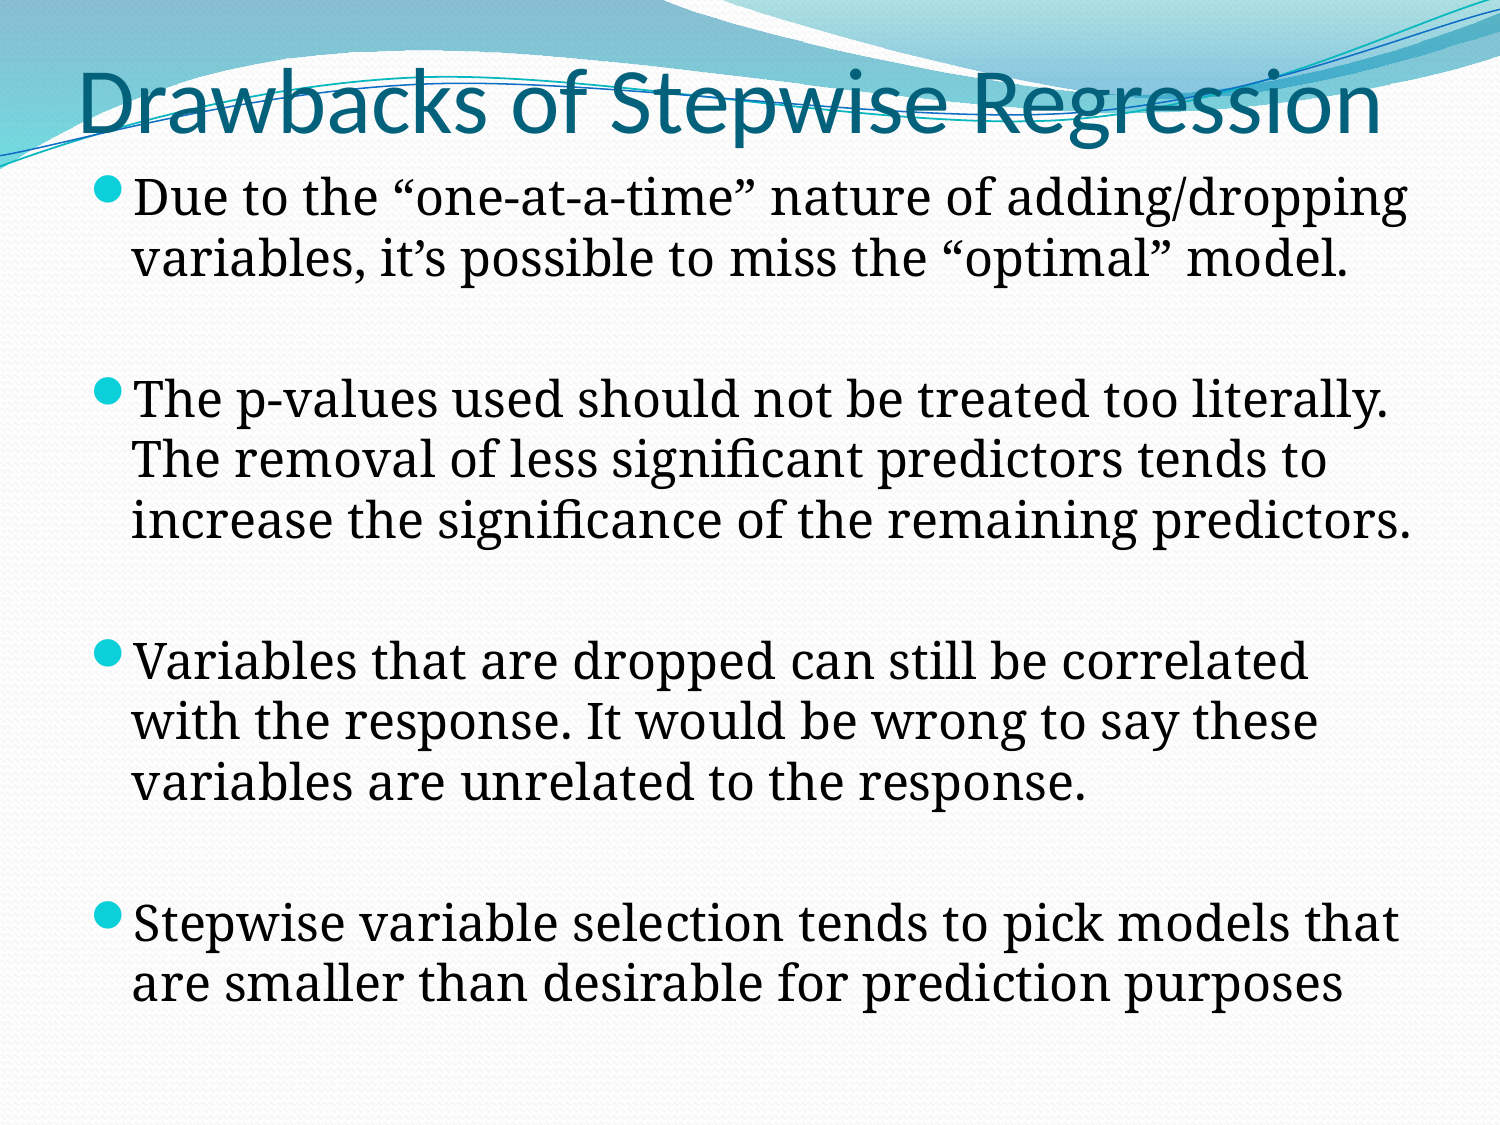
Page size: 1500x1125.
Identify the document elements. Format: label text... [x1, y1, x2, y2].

list Due to the “one-at-a-time” nature of adding/dropping variables, it’s possible to miss the “optimal” model. The p-values used should not be treated too literally. The removal of less significant predictors tends to increase the significance of the remaining predictors. Variables that are dropped can still be correlated with the response. It would be wrong to say these variables are unrelated to the response. Stepwise variable selection tends to pick models that are smaller than desirable for prediction purposes [75, 150, 1449, 1074]
list Drawbacks of Stepwise Regression [24, 24, 1450, 113]
